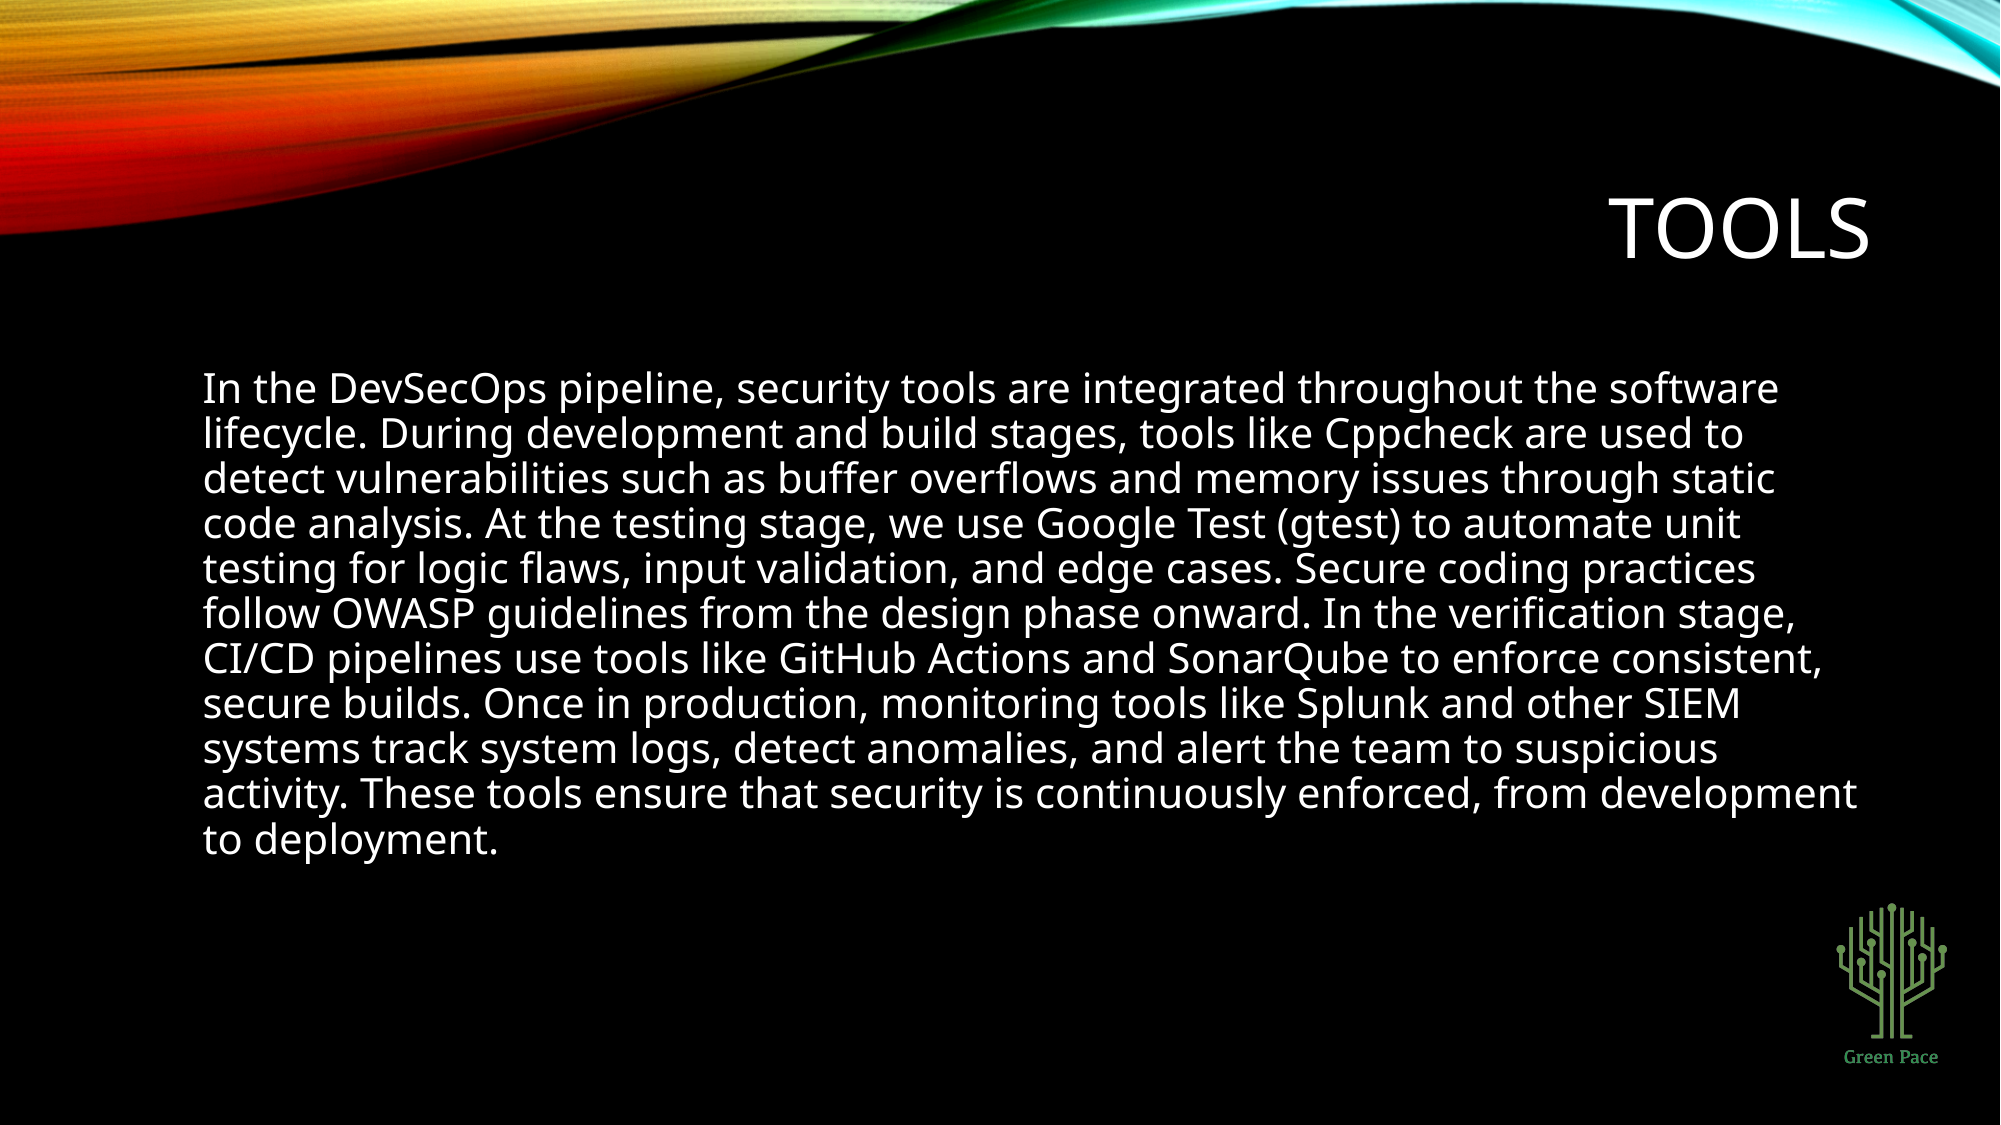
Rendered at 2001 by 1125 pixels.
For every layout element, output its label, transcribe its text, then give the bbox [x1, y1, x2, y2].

picture [1817, 892, 1964, 1082]
list In the DevSecOps pipeline, security tools are integrated throughout the software lifecycle. During development and build stages, tools like Cppcheck are used to detect vulnerabilities such as buffer overflows and memory issues through static code analysis. At the testing stage, we use Google Test (gtest) to automate unit testing for logic flaws, input validation, and edge cases. Secure coding practices follow OWASP guidelines from the design phase onward. In the verification stage, CI/CD pipelines use tools like GitHub Actions and SonarQube to enforce consistent, secure builds. Once in production, monitoring tools like Splunk and other SIEM systems track system logs, detect anomalies, and alert the team to suspicious activity. These tools ensure that security is continuously enforced, from development to deployment. [112, 360, 1888, 1021]
title TOOLS [474, 125, 1888, 338]
picture [0, 0, 2000, 237]
